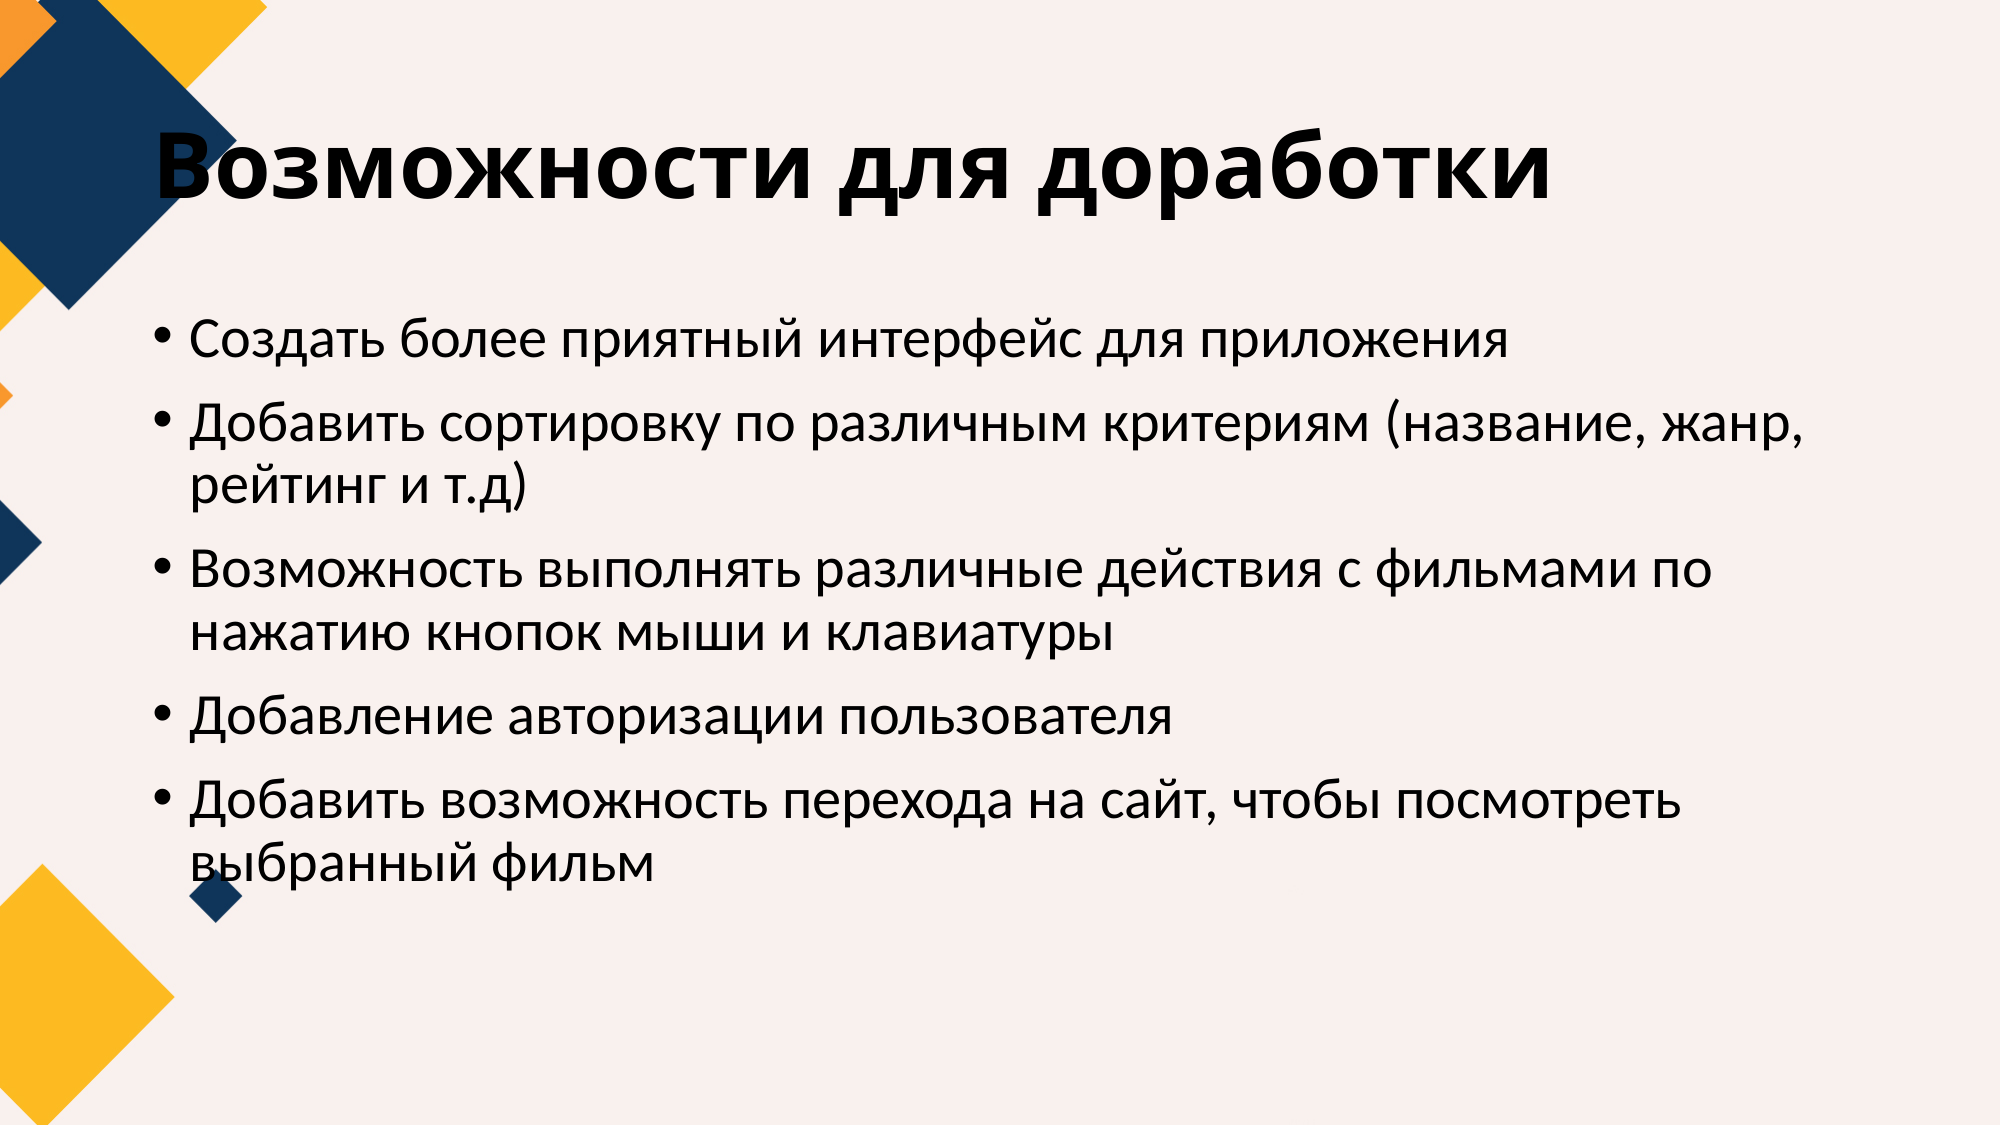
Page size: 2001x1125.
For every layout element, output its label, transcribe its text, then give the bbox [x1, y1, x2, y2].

picture [0, 0, 2000, 1125]
list Создать более приятный интерфейс для приложения Добавить сортировку по различным критериям (название, жанр, рейтинг и т.д) Возможность выполнять различные действия с фильмами по нажатию кнопок мыши и клавиатуры Добавление авторизации пользователя Добавить возможность перехода на сайт, чтобы посмотреть выбранный фильм [137, 299, 1863, 1014]
title Возможности для доработки [137, 59, 1863, 278]
